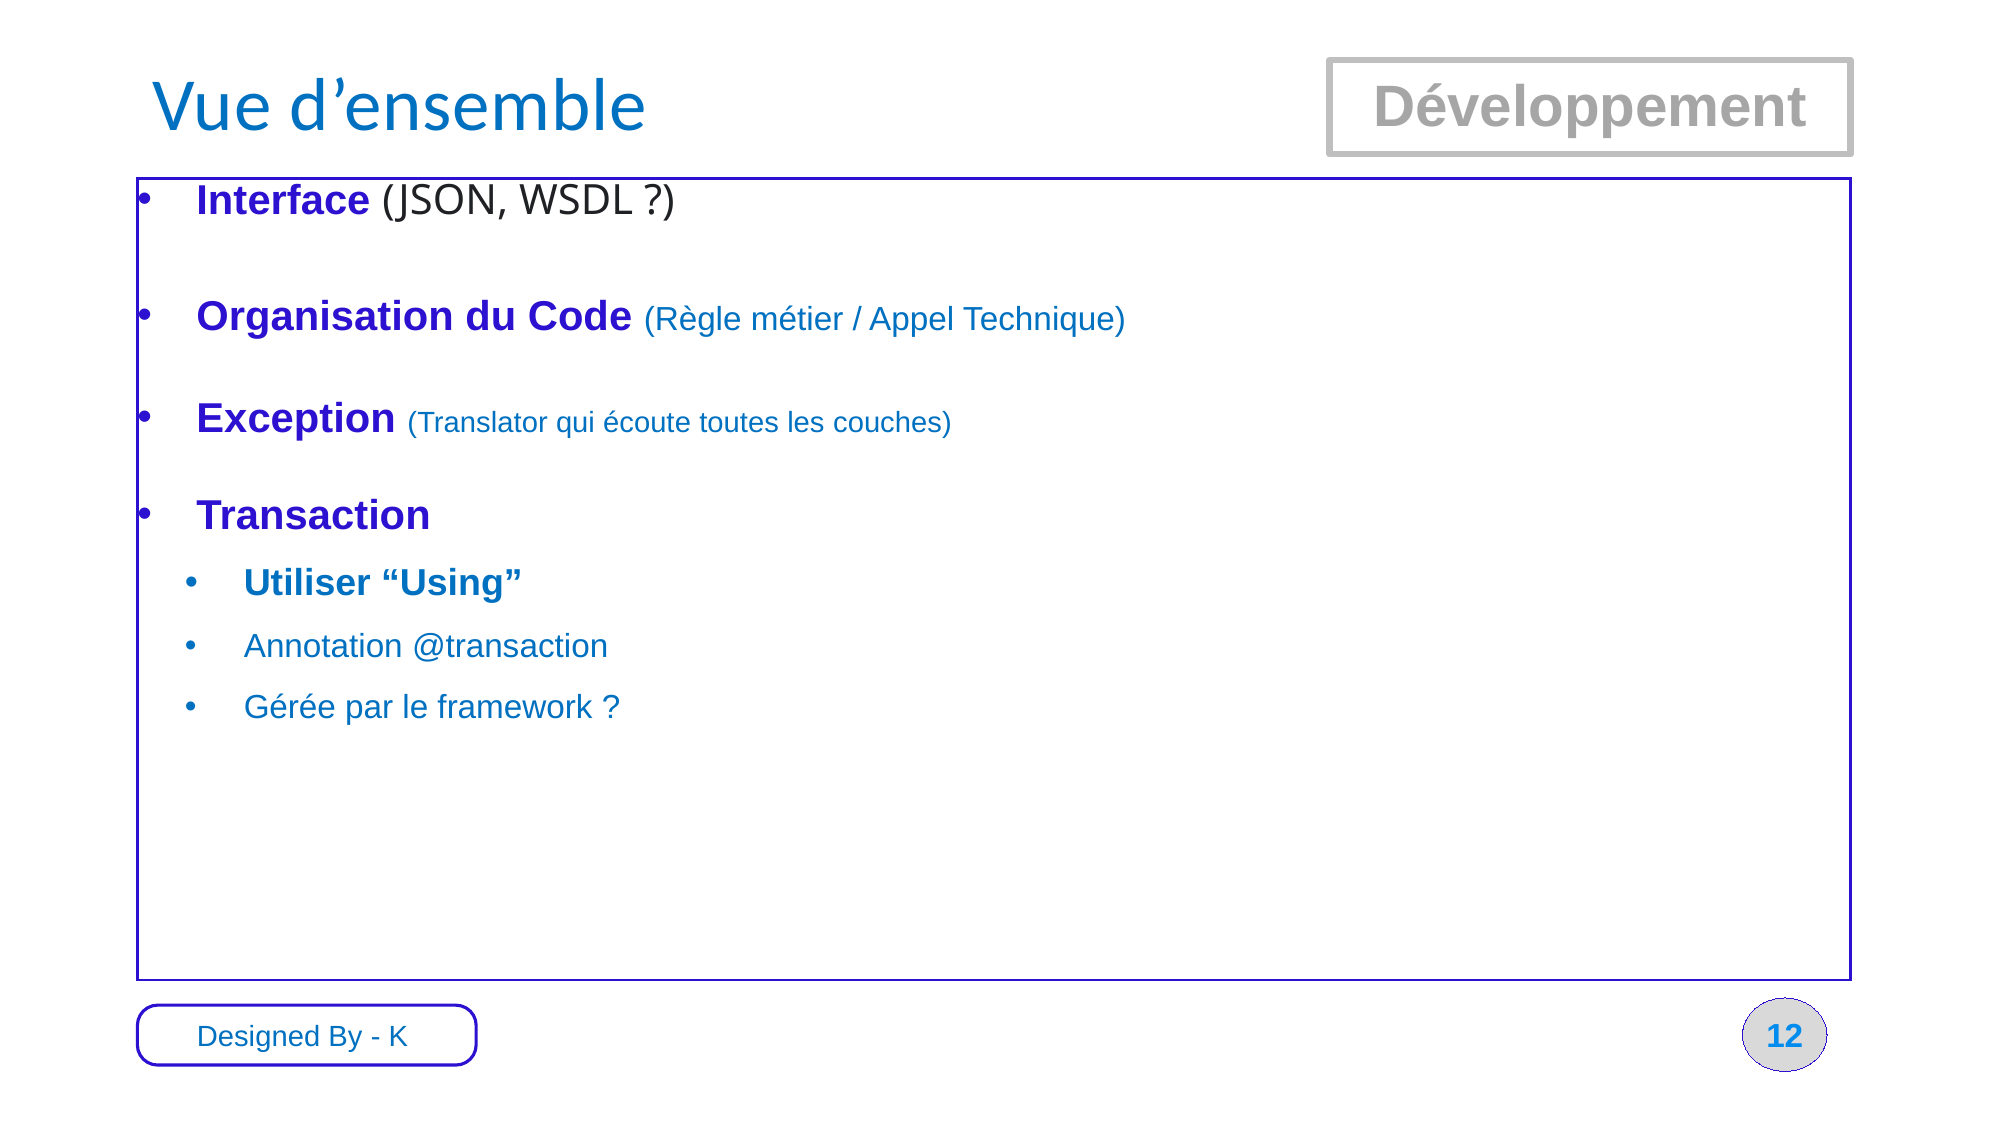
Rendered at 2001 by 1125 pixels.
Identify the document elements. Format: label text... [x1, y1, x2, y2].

list Développement [1326, 57, 1854, 157]
title Vue d’ensemble [137, 59, 1313, 154]
list Interface (JSON, WSDL ?) Organisation du Code (Règle métier / Appel Technique) Exception (Translator qui écoute toutes les couches) Transaction Utiliser “Using” Annotation @transaction Gérée par le framework ? [136, 177, 1852, 981]
slide_number 12 [1742, 997, 1828, 1072]
footer Designed By - K [135, 1003, 478, 1067]
